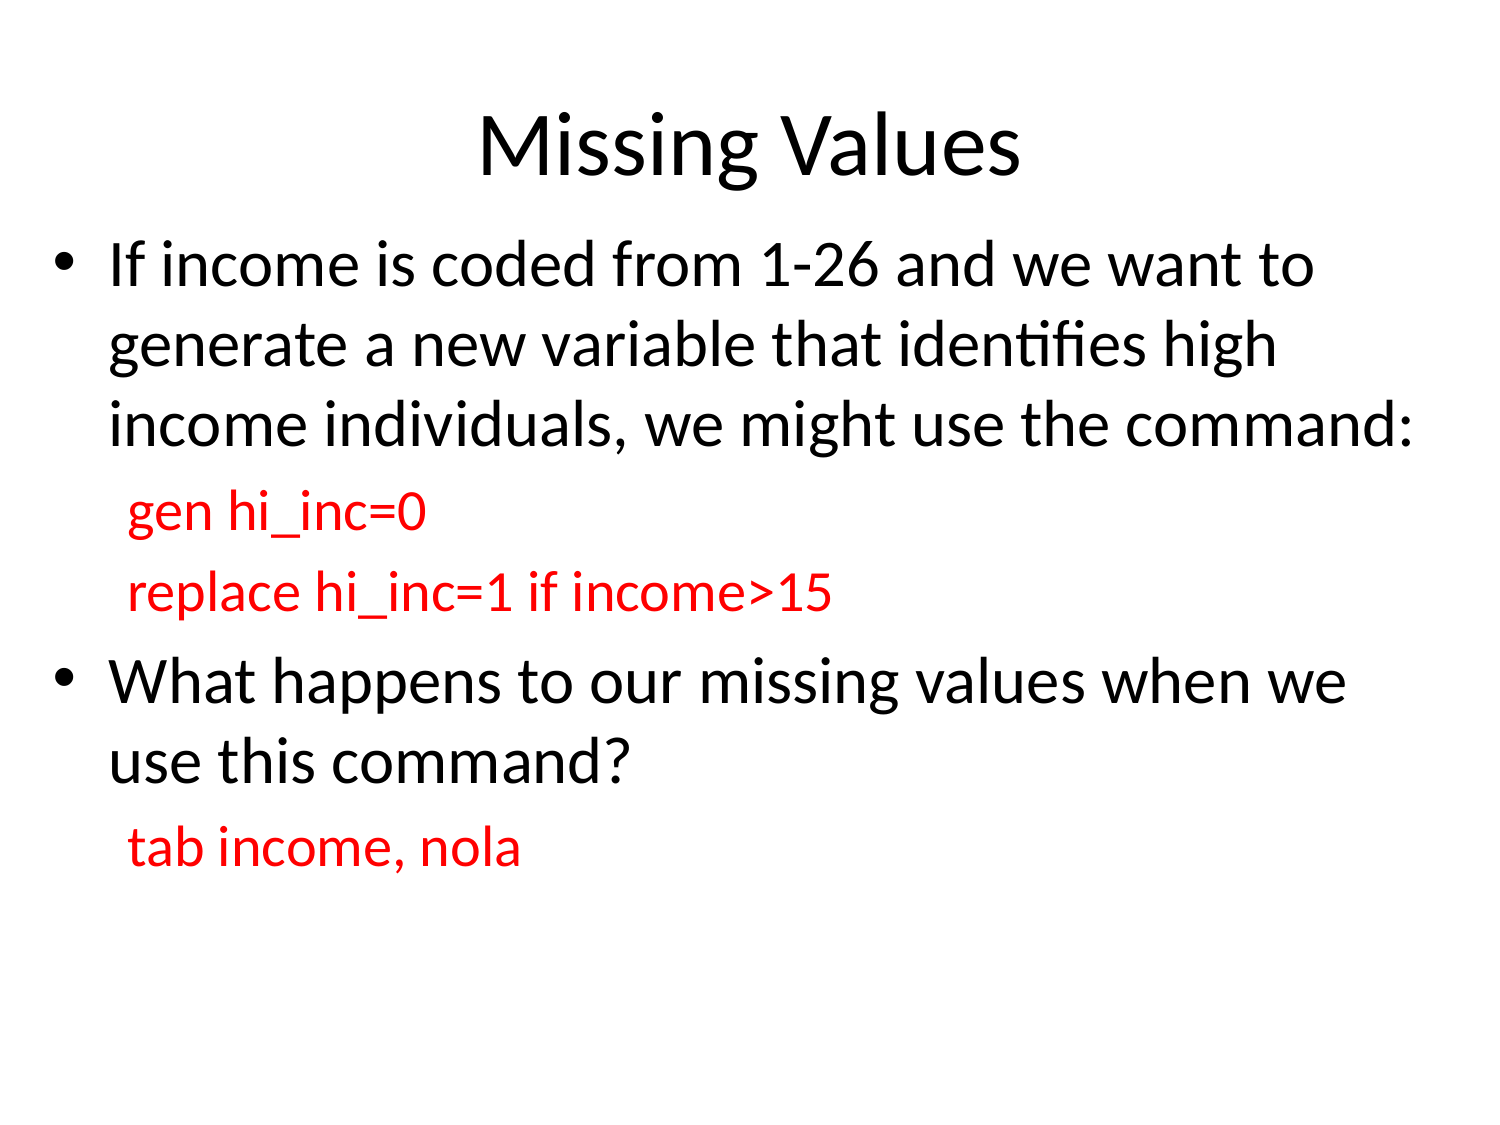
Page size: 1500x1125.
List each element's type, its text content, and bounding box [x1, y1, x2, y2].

list If income is coded from 1-26 and we want to generate a new variable that identifies high income individuals, we might use the command: gen hi_inc=0 replace hi_inc=1 if income>15 What happens to our missing values when we use this command? tab income, nola [37, 212, 1463, 1088]
title Missing Values [75, 45, 1425, 212]
